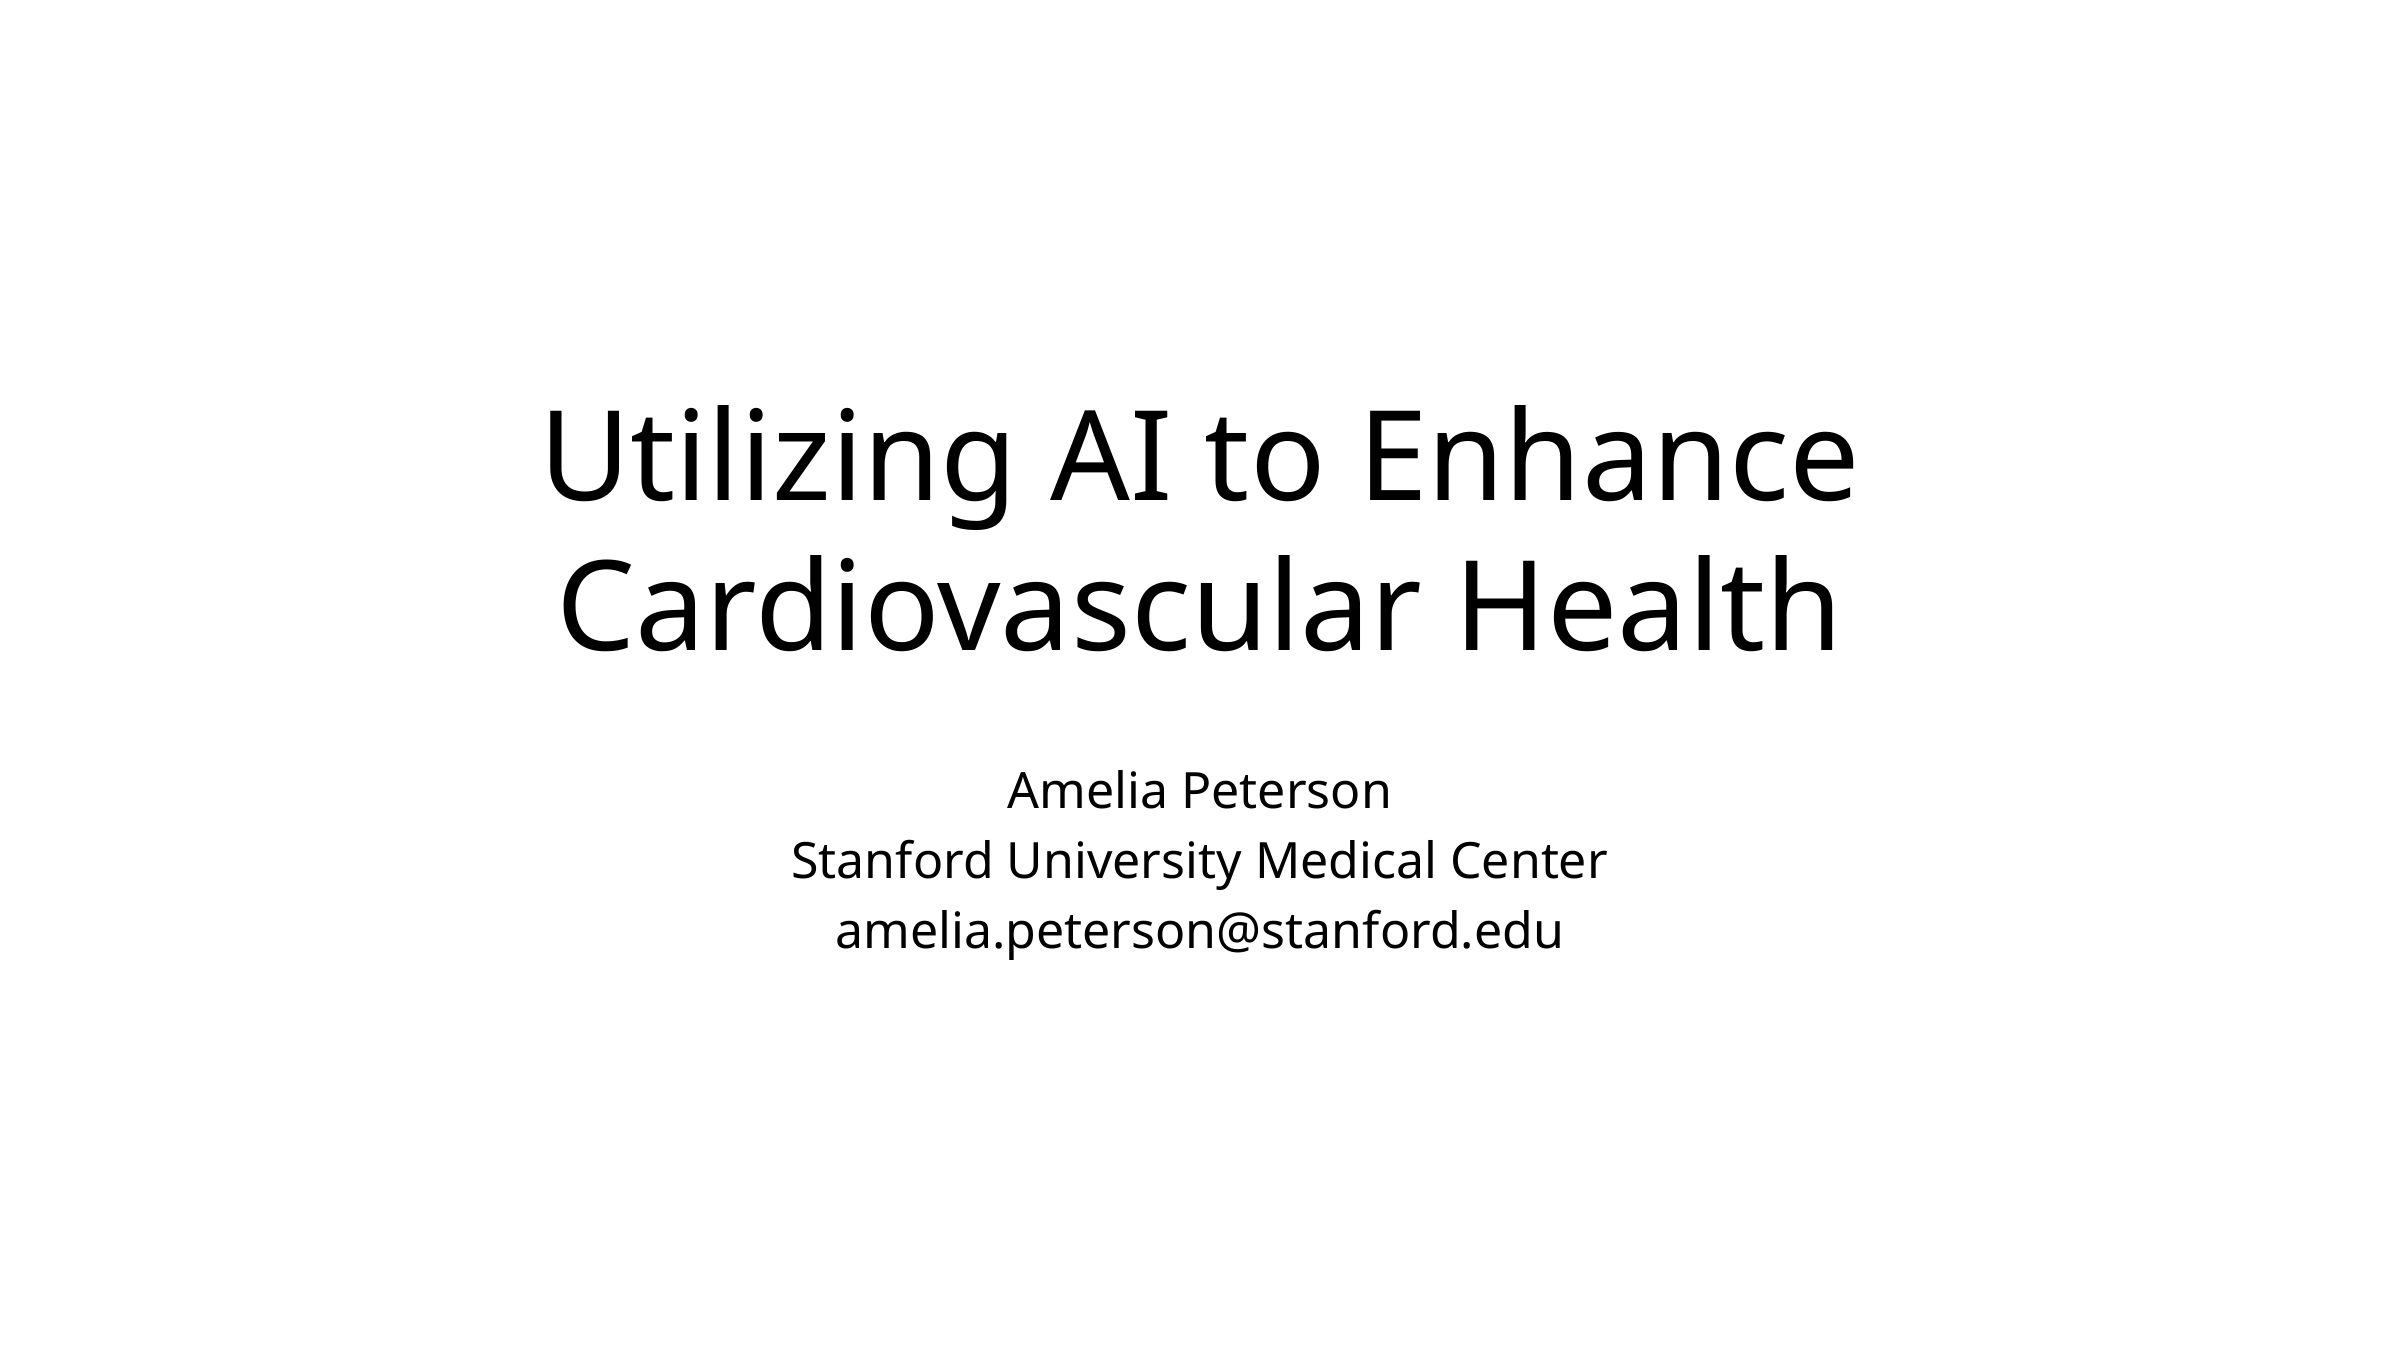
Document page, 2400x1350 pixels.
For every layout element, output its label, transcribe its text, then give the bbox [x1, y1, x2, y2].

subtitle Amelia Peterson Stanford University Medical Center amelia.peterson@stanford.edu [450, 750, 1950, 1023]
title Utilizing AI to Enhance Cardiovascular Health [450, 329, 1950, 721]
